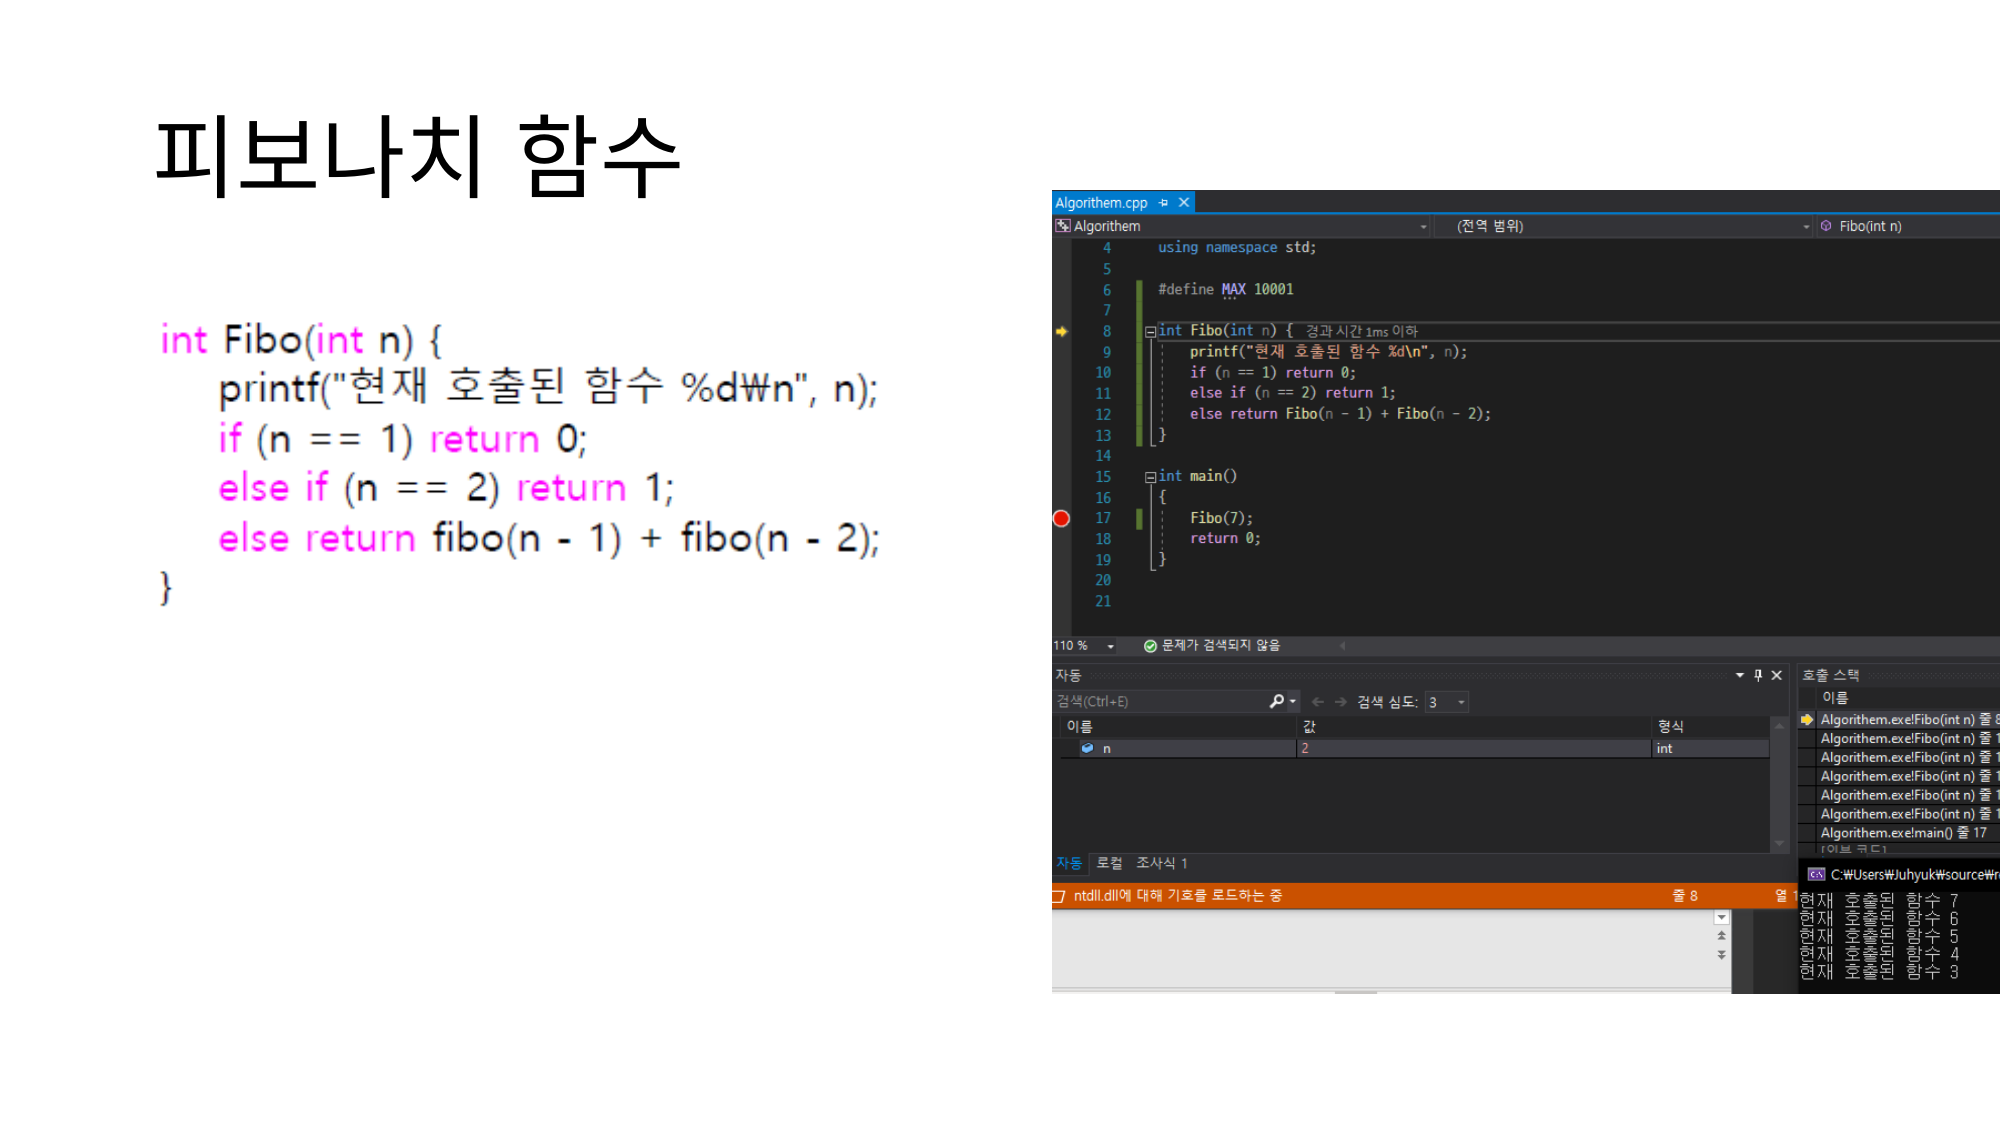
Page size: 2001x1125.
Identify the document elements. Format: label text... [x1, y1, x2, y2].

title 피보나치 함수 [137, 53, 1863, 271]
picture [137, 309, 916, 667]
picture [1052, 190, 2000, 994]
